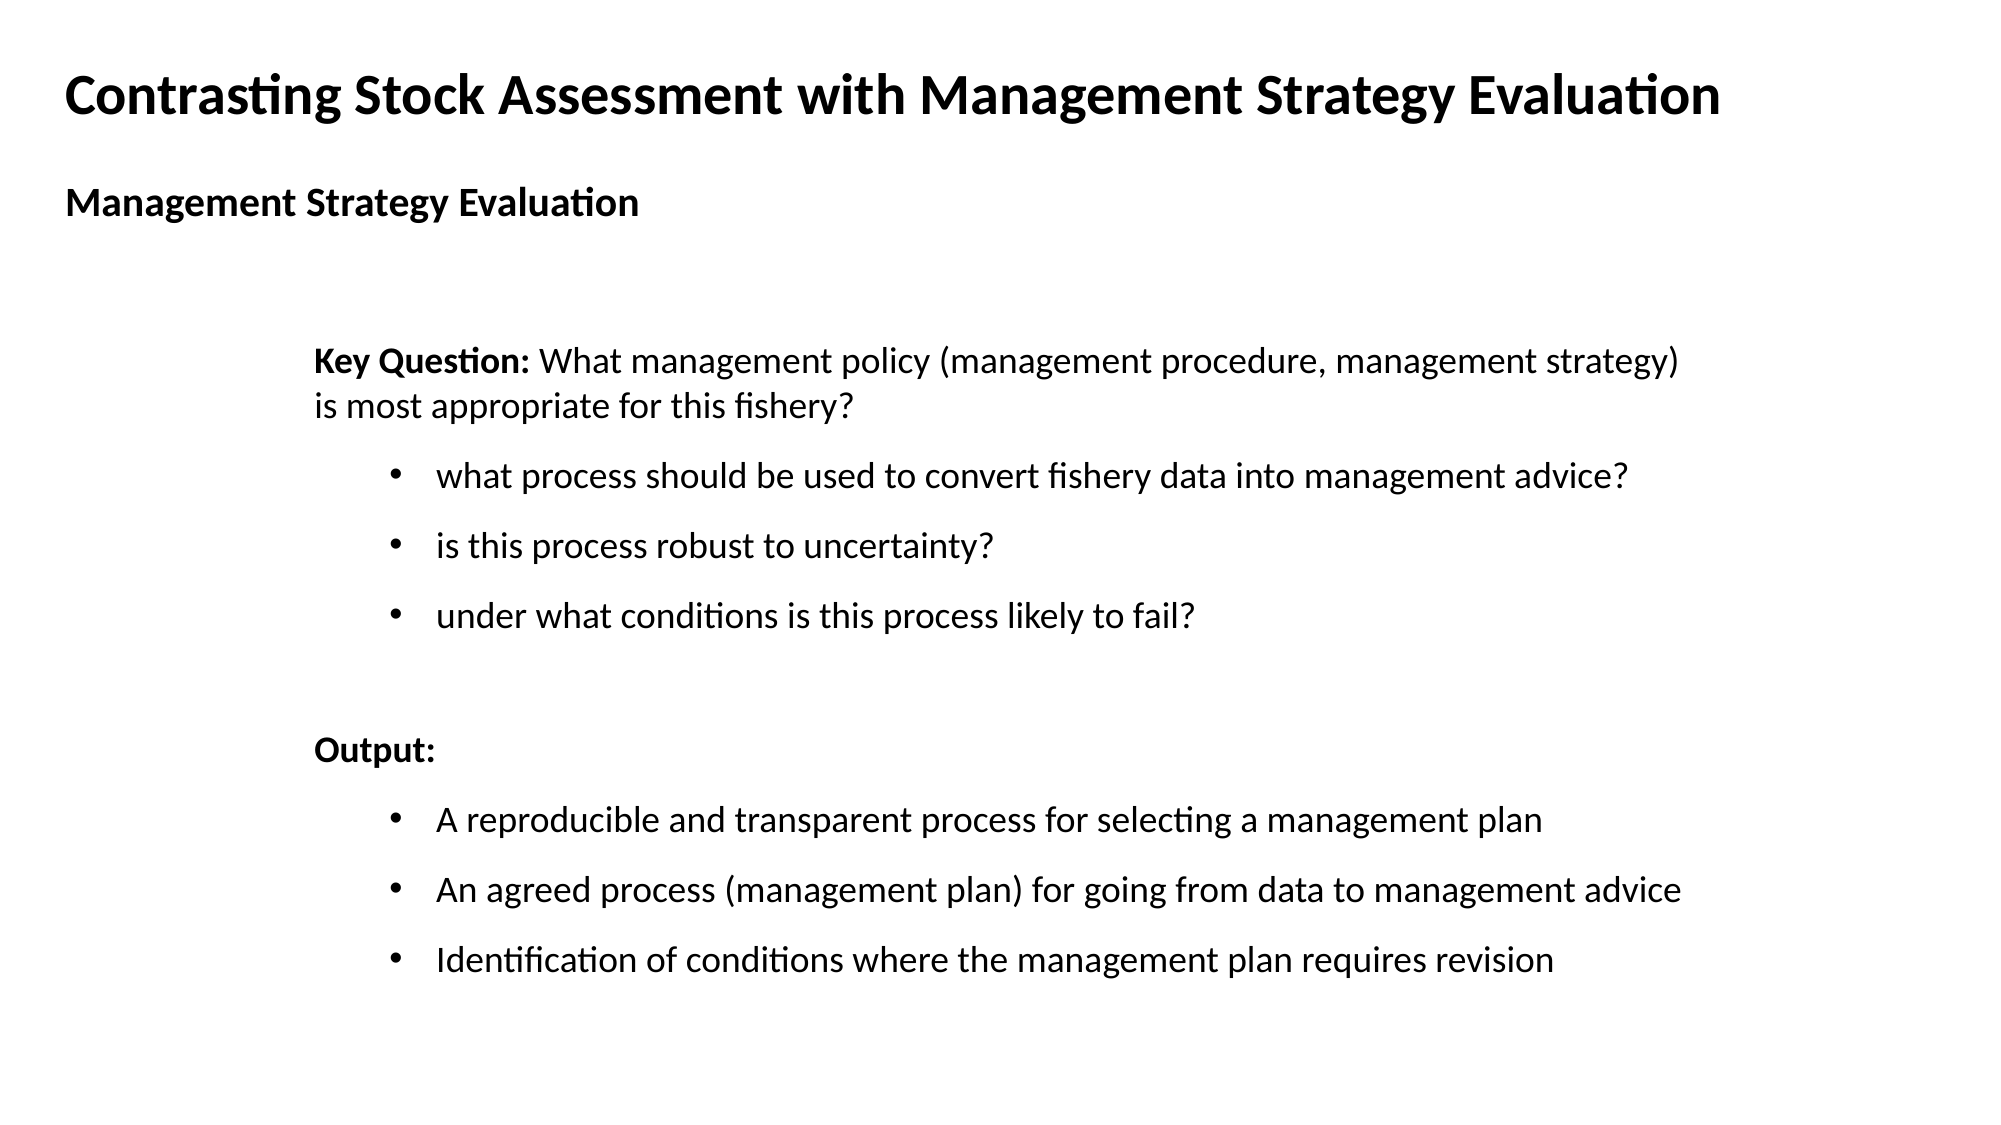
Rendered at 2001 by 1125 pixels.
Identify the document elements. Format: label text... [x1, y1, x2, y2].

text_box Key Question: What management policy (management procedure, management strategy) is most appropriate for this fishery? what process should be used to convert fishery data into management advice? is this process robust to uncertainty? under what conditions is this process likely to fail? [299, 328, 1710, 644]
text_box Output: A reproducible and transparent process for selecting a management plan An agreed process (management plan) for going from data to management advice Identification of conditions where the management plan requires revision [299, 717, 1710, 988]
text_box Management Strategy Evaluation [50, 166, 904, 232]
text_box Contrasting Stock Assessment with Management Strategy Evaluation [50, 48, 1898, 134]
